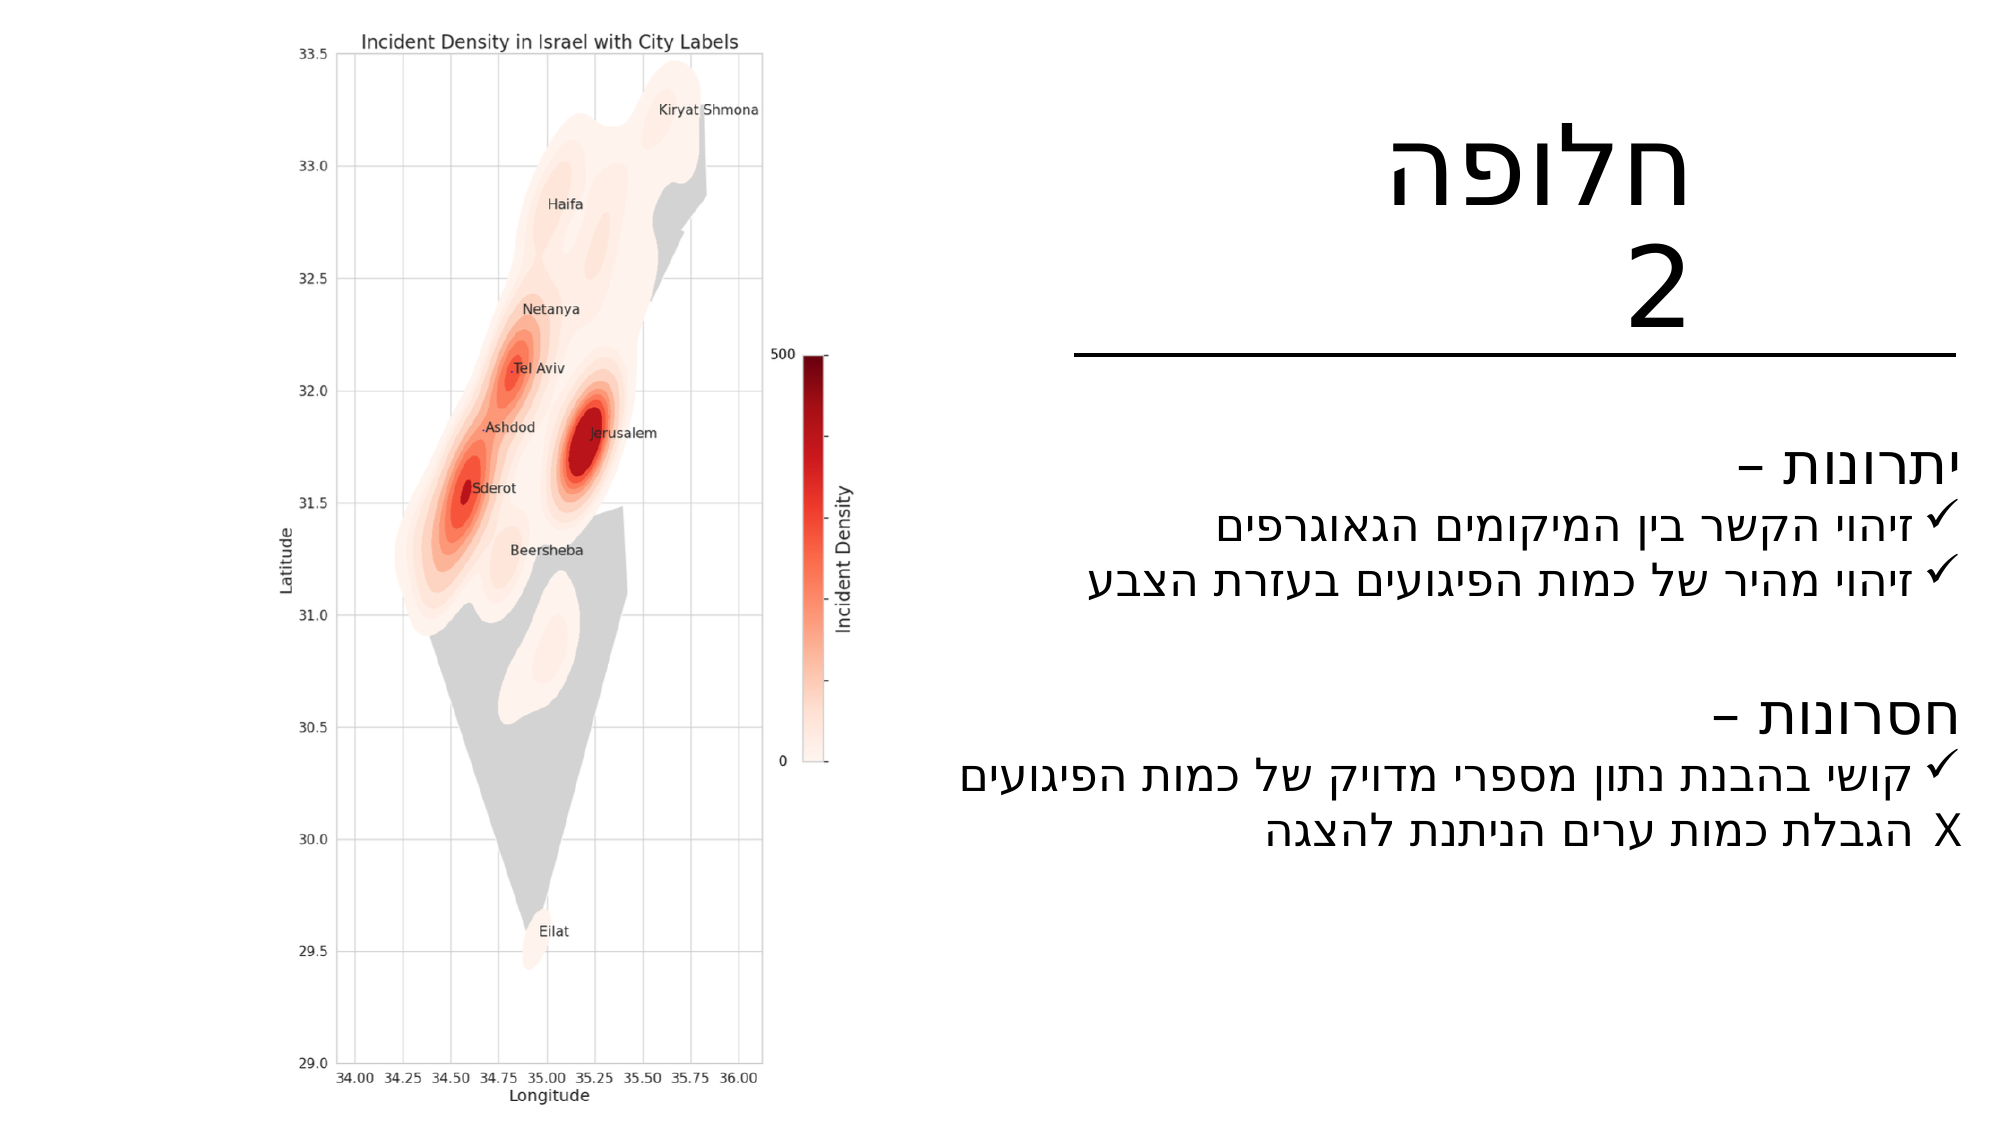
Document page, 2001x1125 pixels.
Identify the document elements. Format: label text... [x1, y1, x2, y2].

text_box יתרונות – זיהוי הקשר בין המיקומים הגאוגרפים זיהוי מהיר של כמות הפיגועים בעזרת הצבע חסרונות – קושי בהבנת נתון מספרי מדויק של כמות הפיגועים הגבלת כמות ערים הניתנת להצגה [868, 418, 1976, 864]
title חלופה 2 [1319, 145, 1711, 316]
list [256, 0, 868, 1125]
